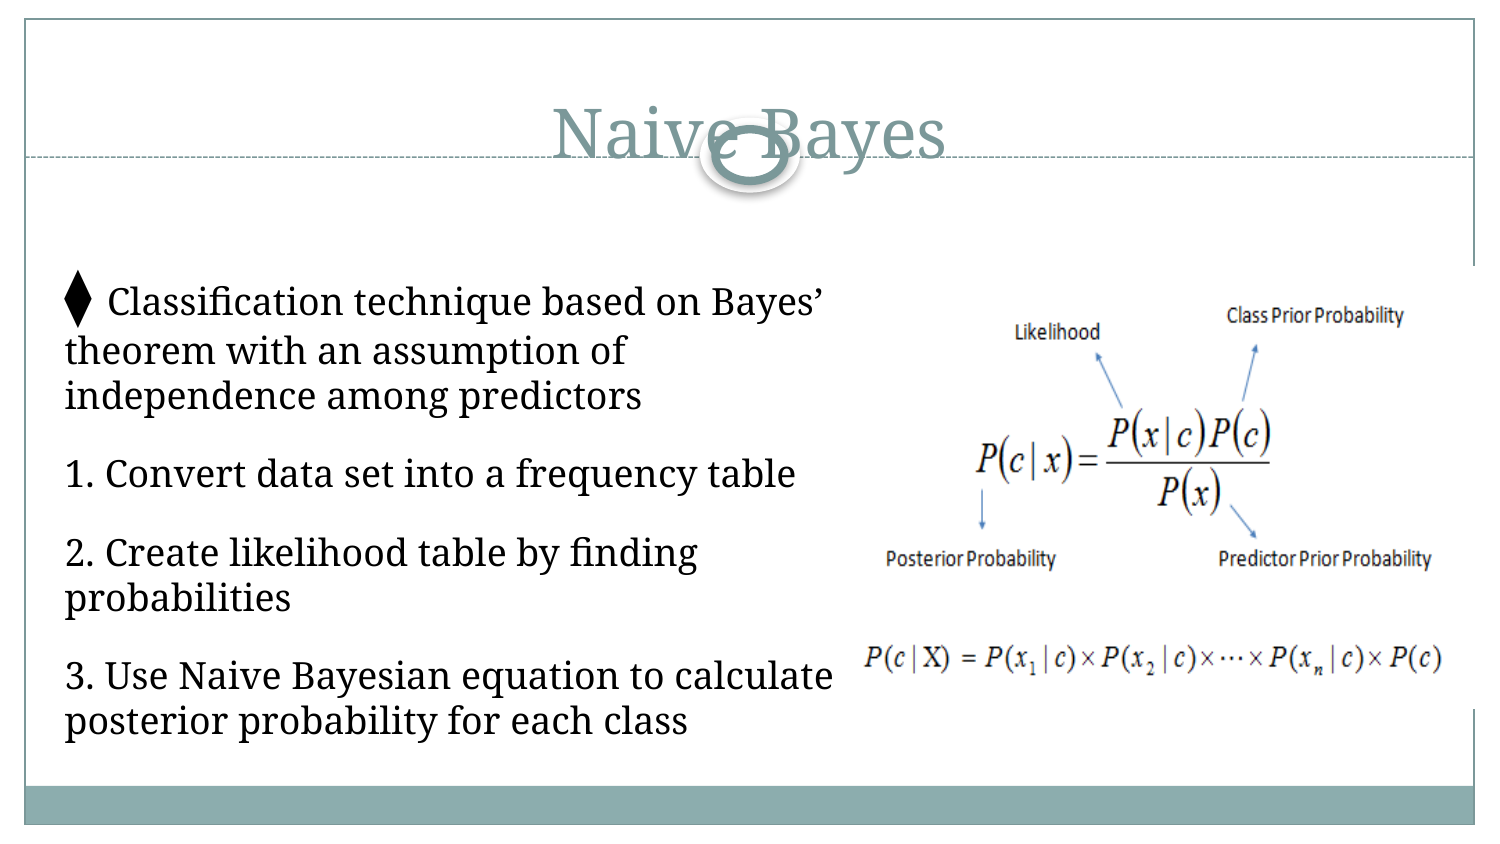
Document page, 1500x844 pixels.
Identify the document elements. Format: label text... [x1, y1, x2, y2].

list ⧫ Classification technique based on Bayes’ theorem with an assumption of independence among predictors 1. Convert data set into a frequency table 2. Create likelihood table by finding probabilities 3. Use Naive Bayesian equation to calculate posterior probability for each class [49, 244, 856, 799]
title Naive Bayes [63, 75, 1437, 188]
picture [836, 266, 1476, 709]
